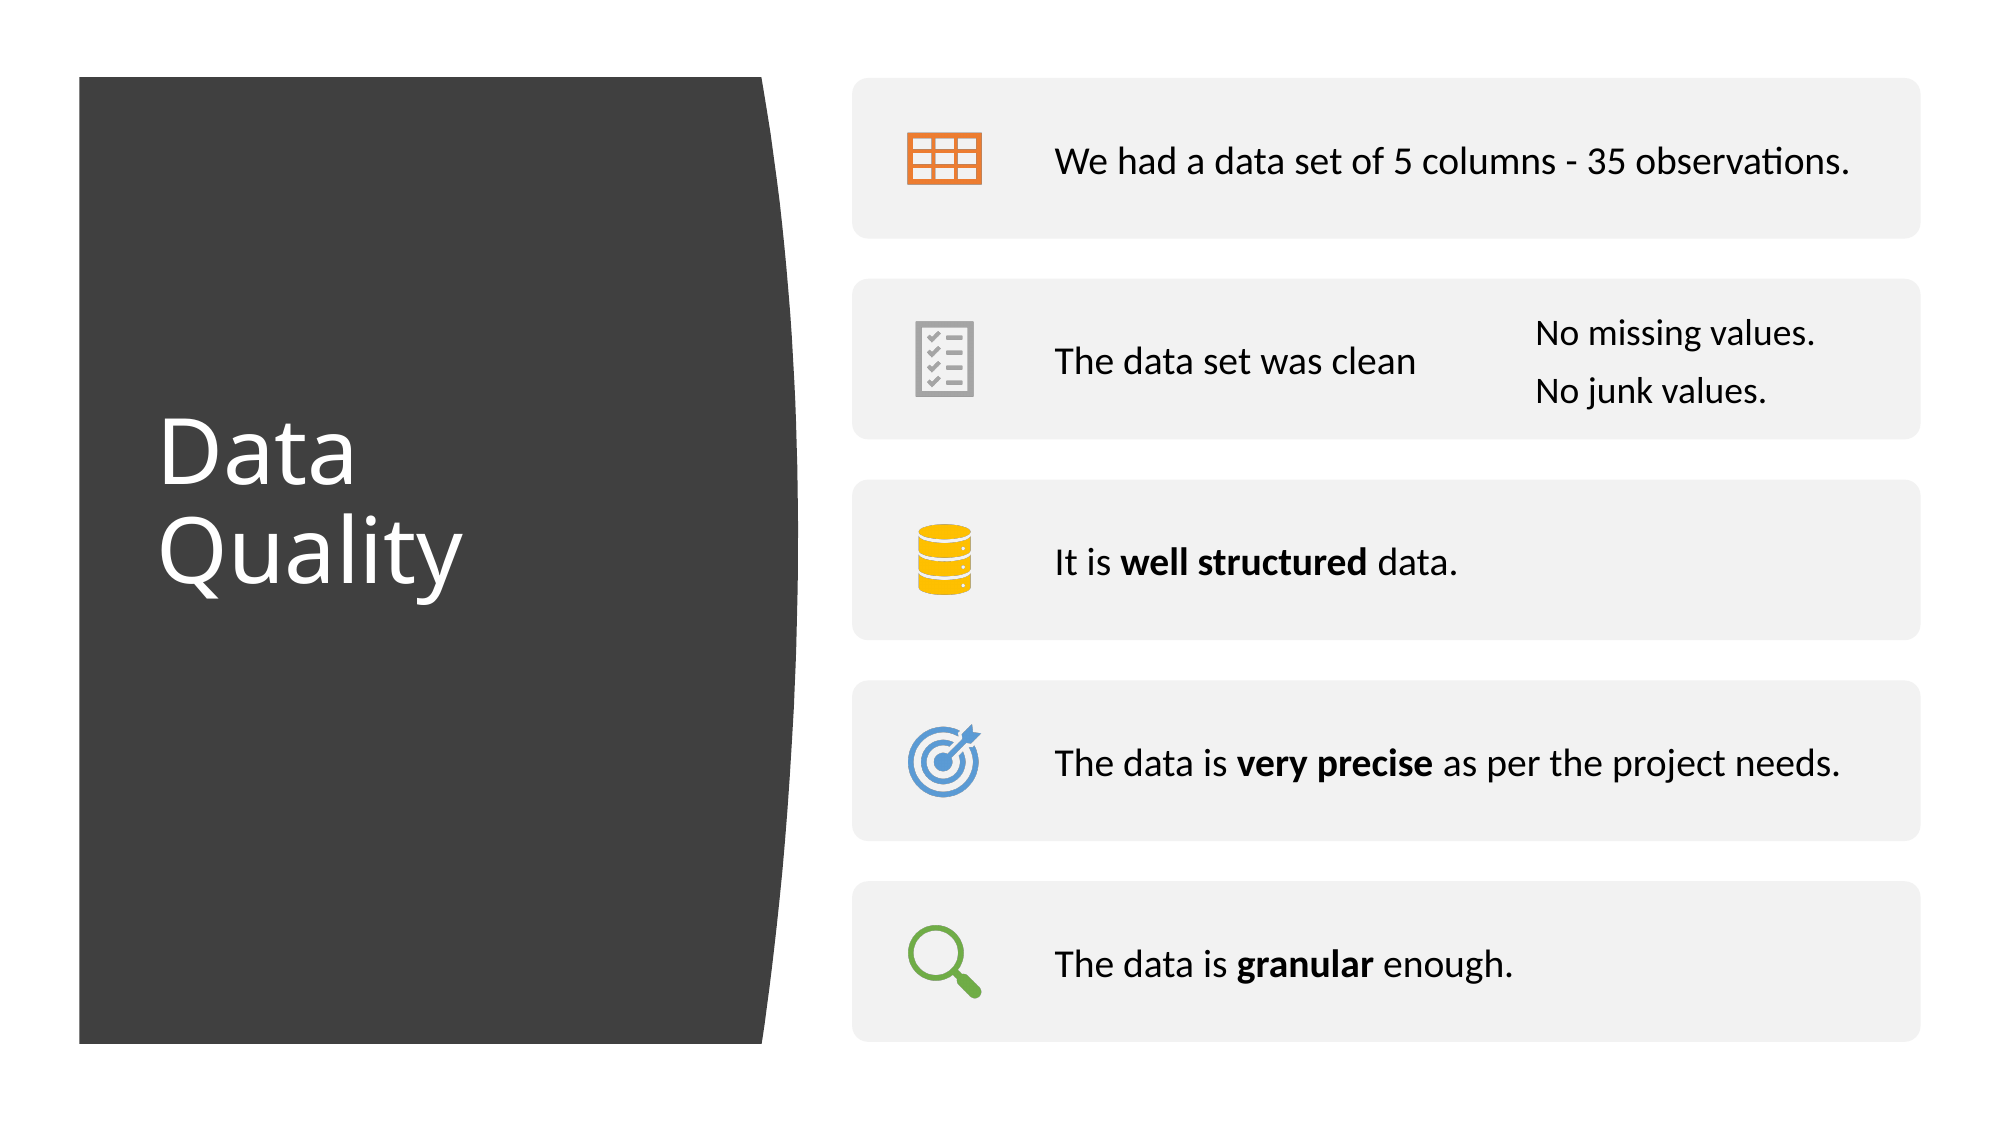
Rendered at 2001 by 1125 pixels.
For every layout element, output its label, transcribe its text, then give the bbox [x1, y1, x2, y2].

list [852, 77, 1921, 1043]
text_box [78, 76, 800, 1045]
title Data Quality [141, 166, 702, 953]
